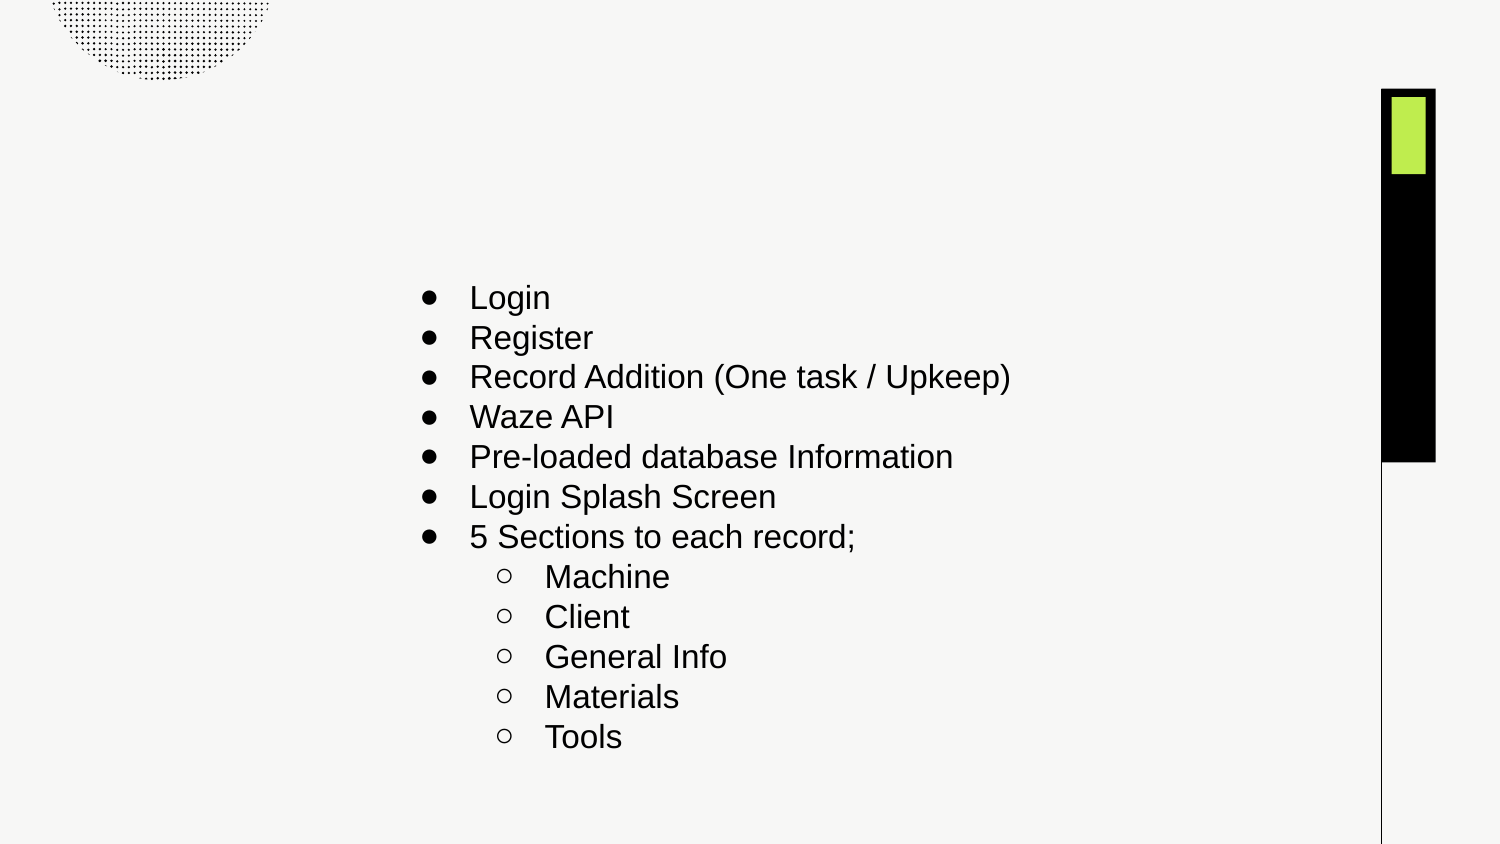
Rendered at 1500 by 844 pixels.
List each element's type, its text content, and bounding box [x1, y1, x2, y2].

list Login Register Record Addition (One task / Upkeep) Waze API Pre-loaded database Information Login Splash Screen 5 Sections to each record; Machine Client General Info Materials Tools [379, 260, 1121, 698]
